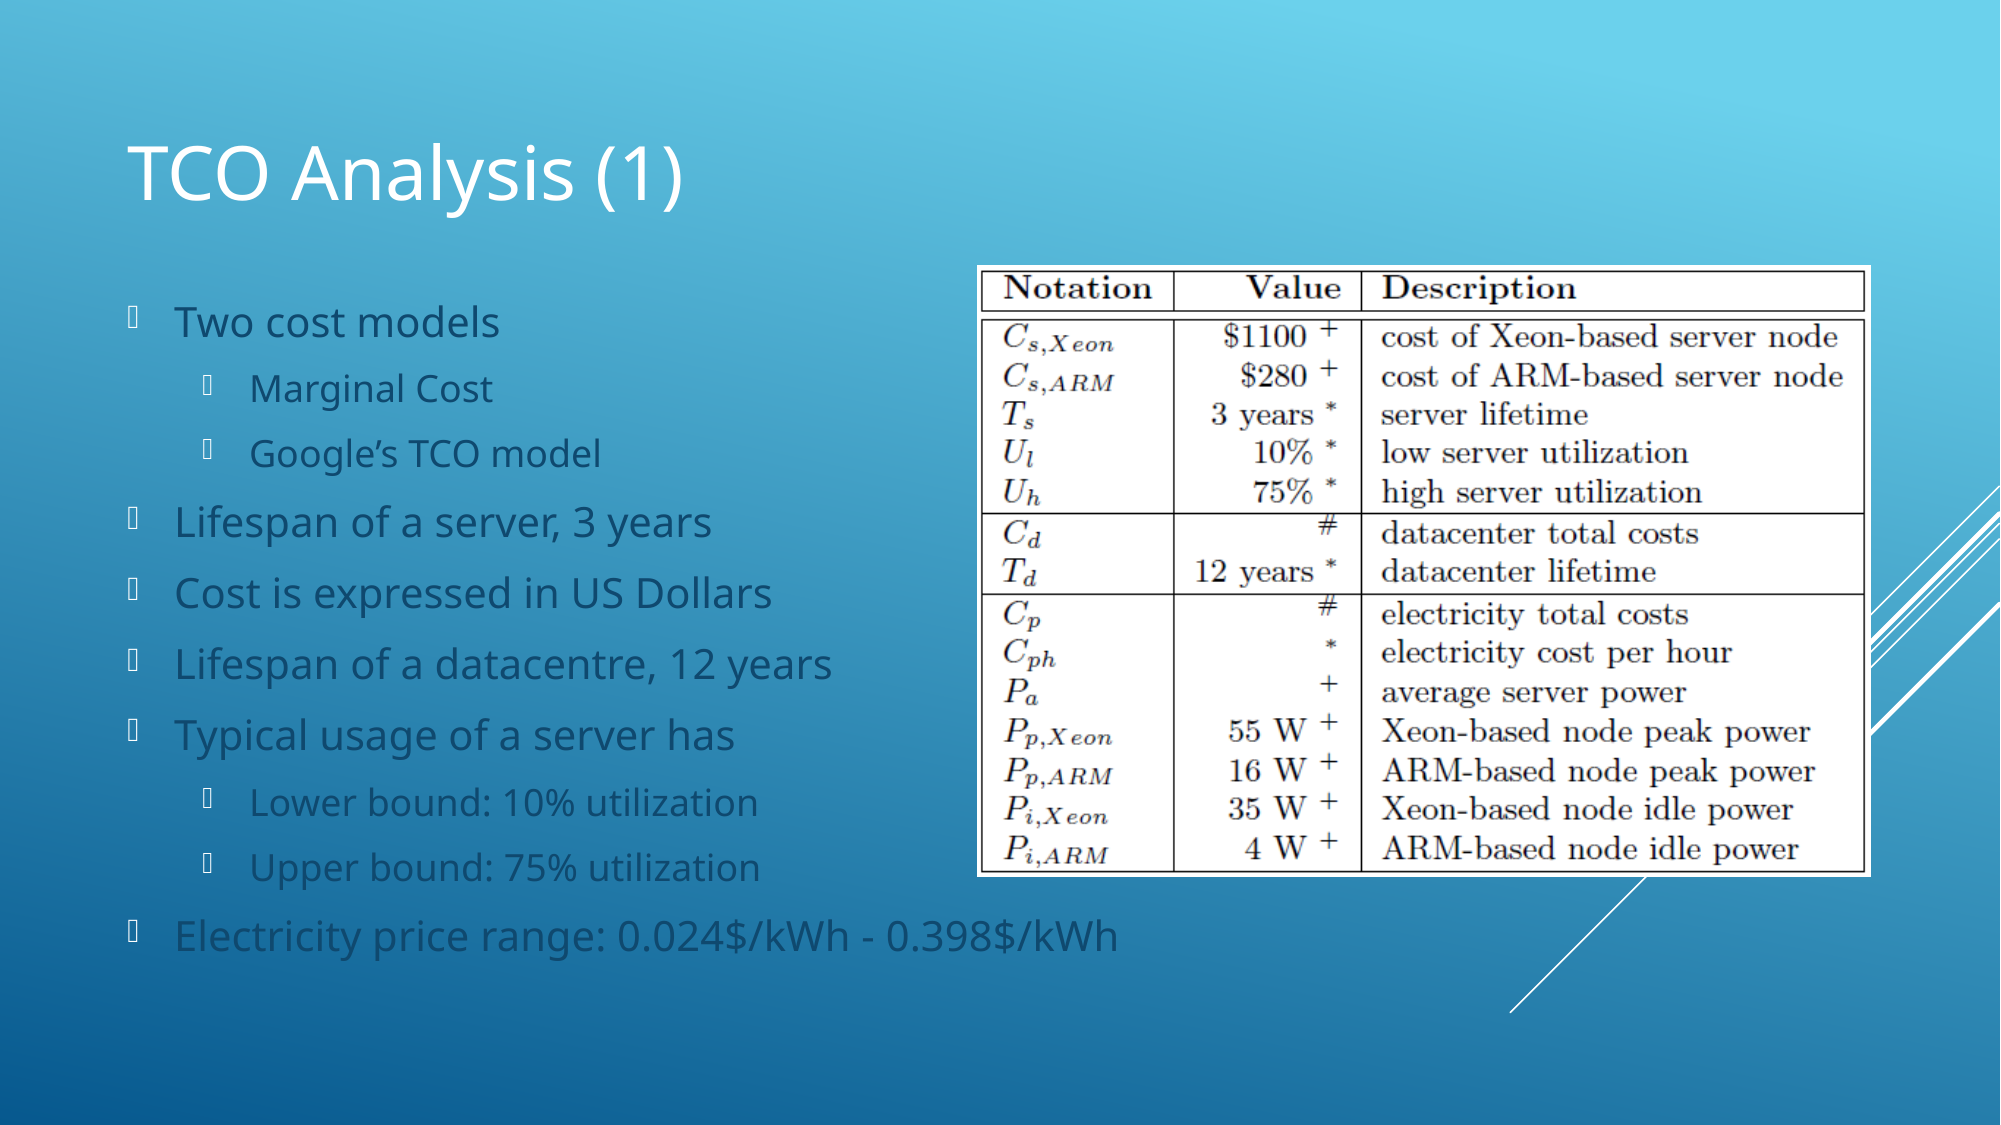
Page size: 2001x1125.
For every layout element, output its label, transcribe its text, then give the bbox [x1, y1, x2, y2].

title TCO Analysis (1) [112, 74, 1513, 265]
list Two cost models Marginal Cost Google’s TCO model Lifespan of a server, 3 years Cost is expressed in US Dollars Lifespan of a datacentre, 12 years Typical usage of a server has Lower bound: 10% utilization Upper bound: 75% utilization Electricity price range: 0.024$/kWh - 0.398$/kWh [112, 265, 1187, 990]
picture [977, 265, 1872, 877]
